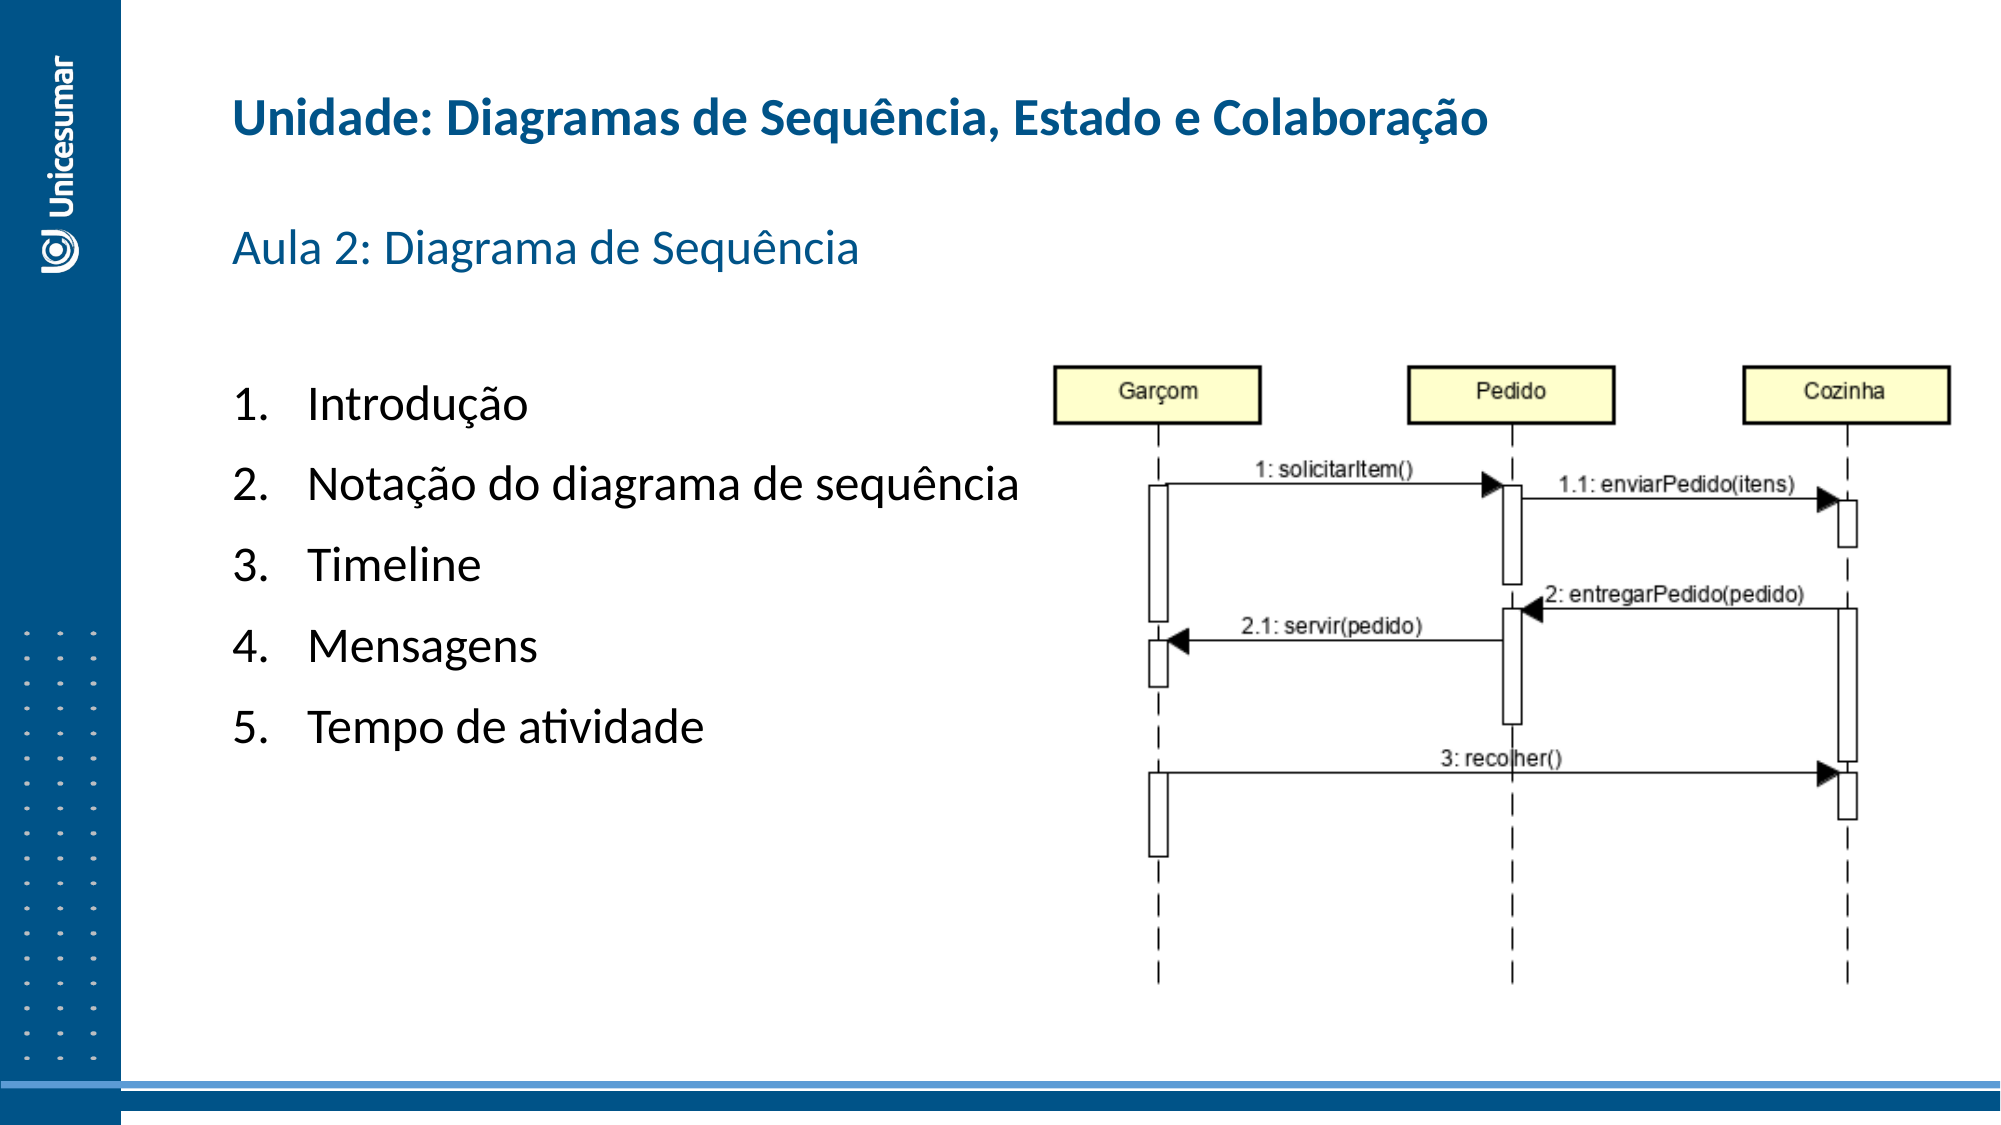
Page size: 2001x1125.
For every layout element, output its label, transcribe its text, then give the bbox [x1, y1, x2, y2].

list Aula 2: Diagrama de Sequência [217, 171, 1945, 325]
list Unidade: Diagramas de Sequência, Estado e Colaboração [217, 81, 1945, 155]
picture [42, 56, 79, 273]
picture [24, 631, 111, 1060]
picture [1050, 362, 1957, 996]
list Introdução Notação do diagrama de sequência Timeline Mensagens Tempo de atividade [217, 362, 1945, 1032]
